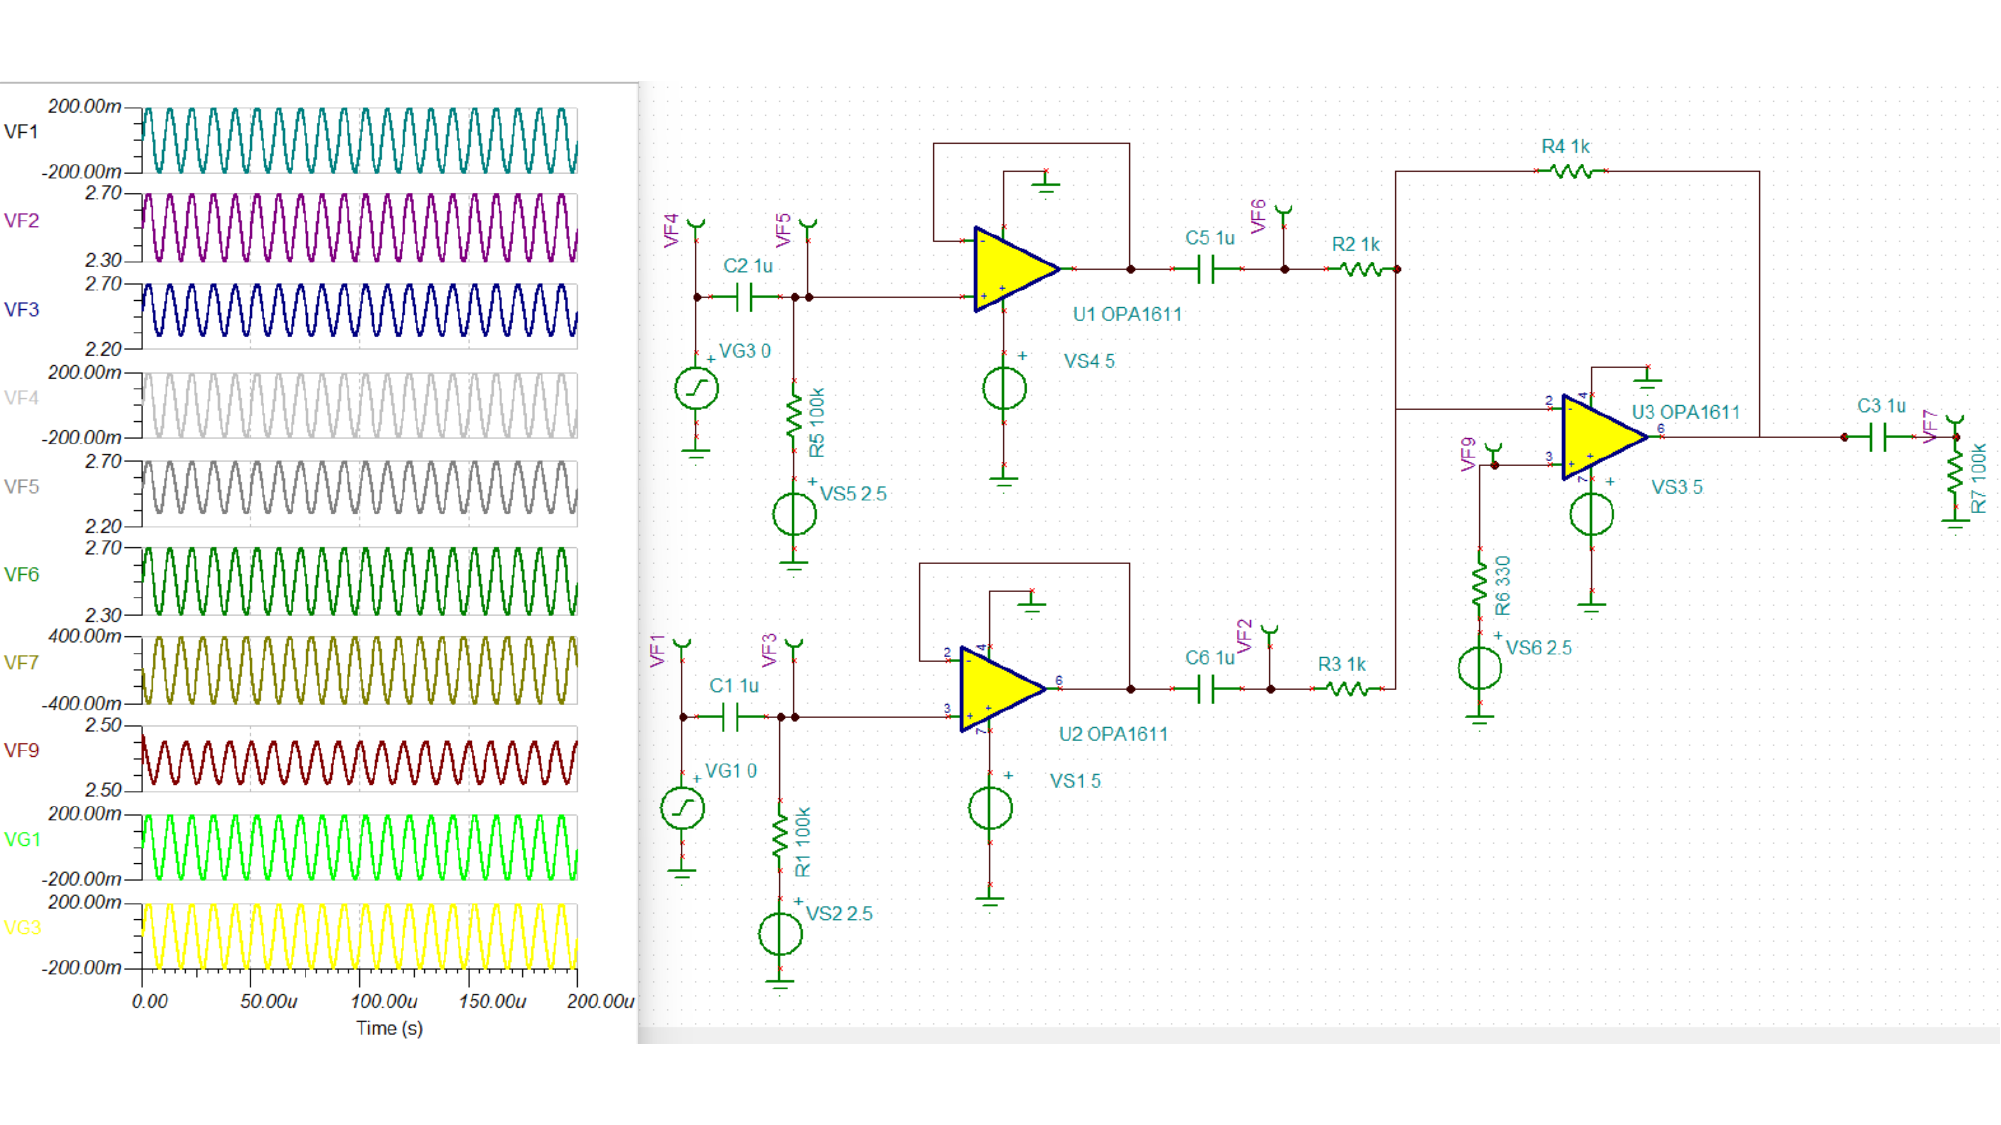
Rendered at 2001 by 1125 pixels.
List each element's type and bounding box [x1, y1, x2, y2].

picture [0, 81, 2000, 1044]
